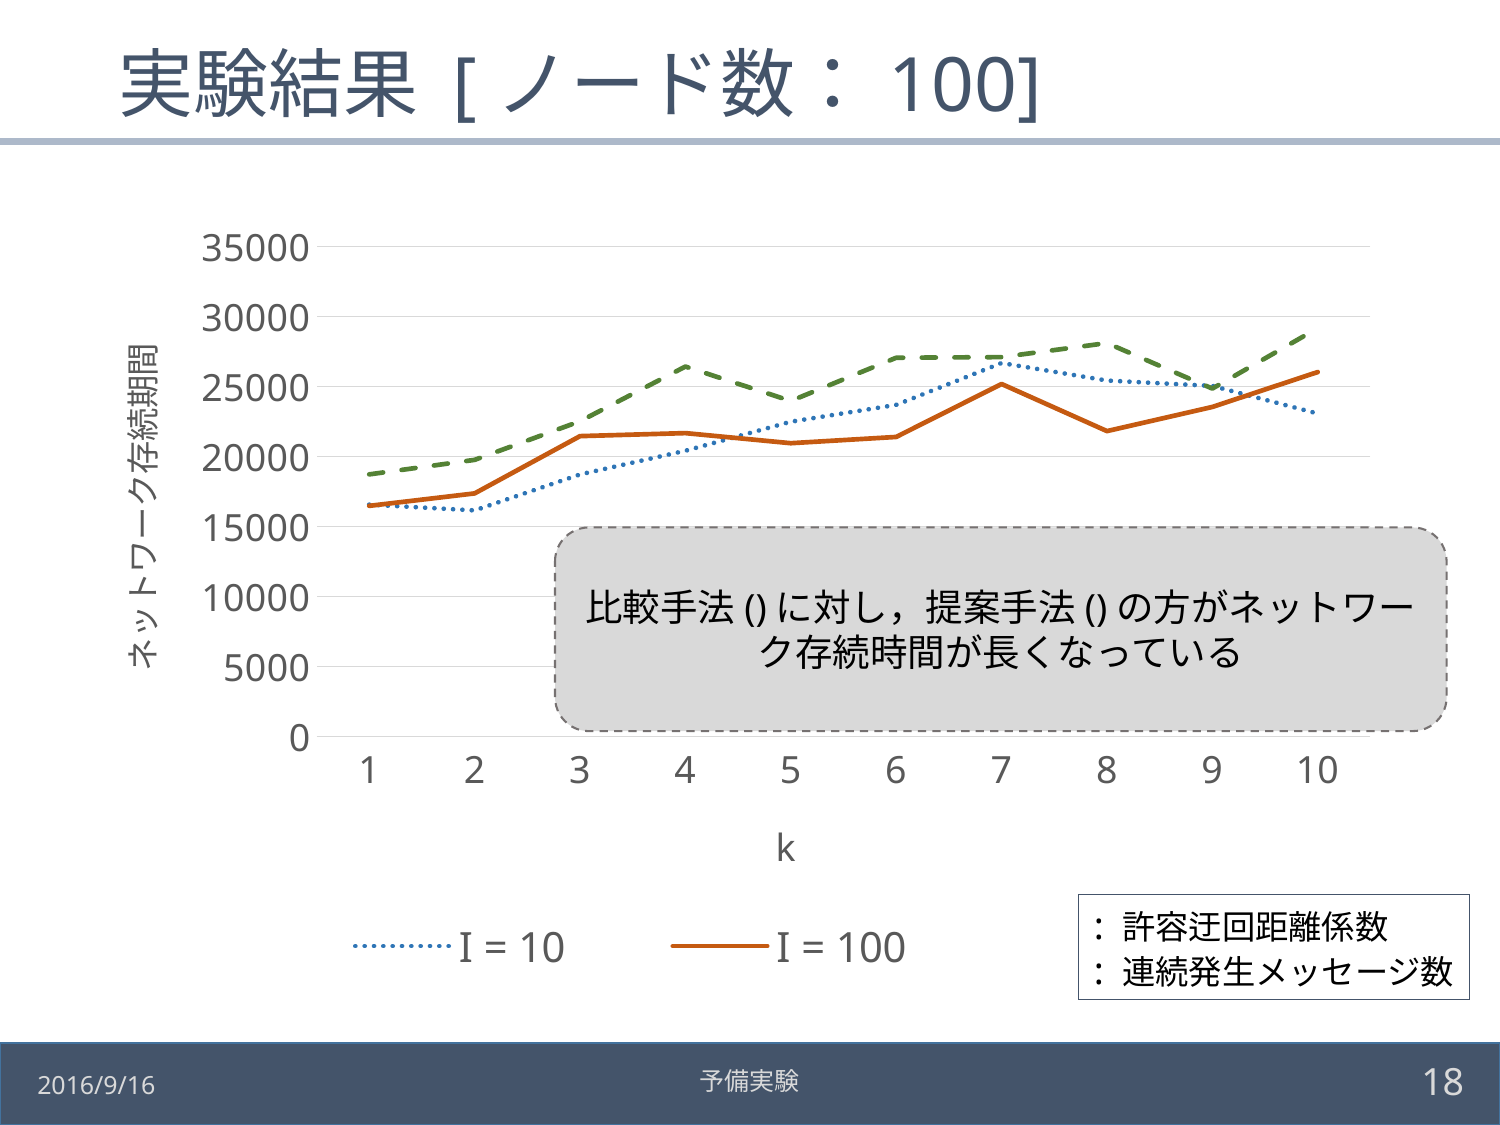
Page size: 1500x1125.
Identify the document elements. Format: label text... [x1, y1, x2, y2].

slide_number 17 [1141, 1053, 1480, 1114]
footer 予備実験 [271, 1053, 1141, 1114]
chart [81, 205, 1397, 995]
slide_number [22, 1054, 184, 1115]
title 実験結果 [ノード数：100] [103, 28, 1397, 146]
